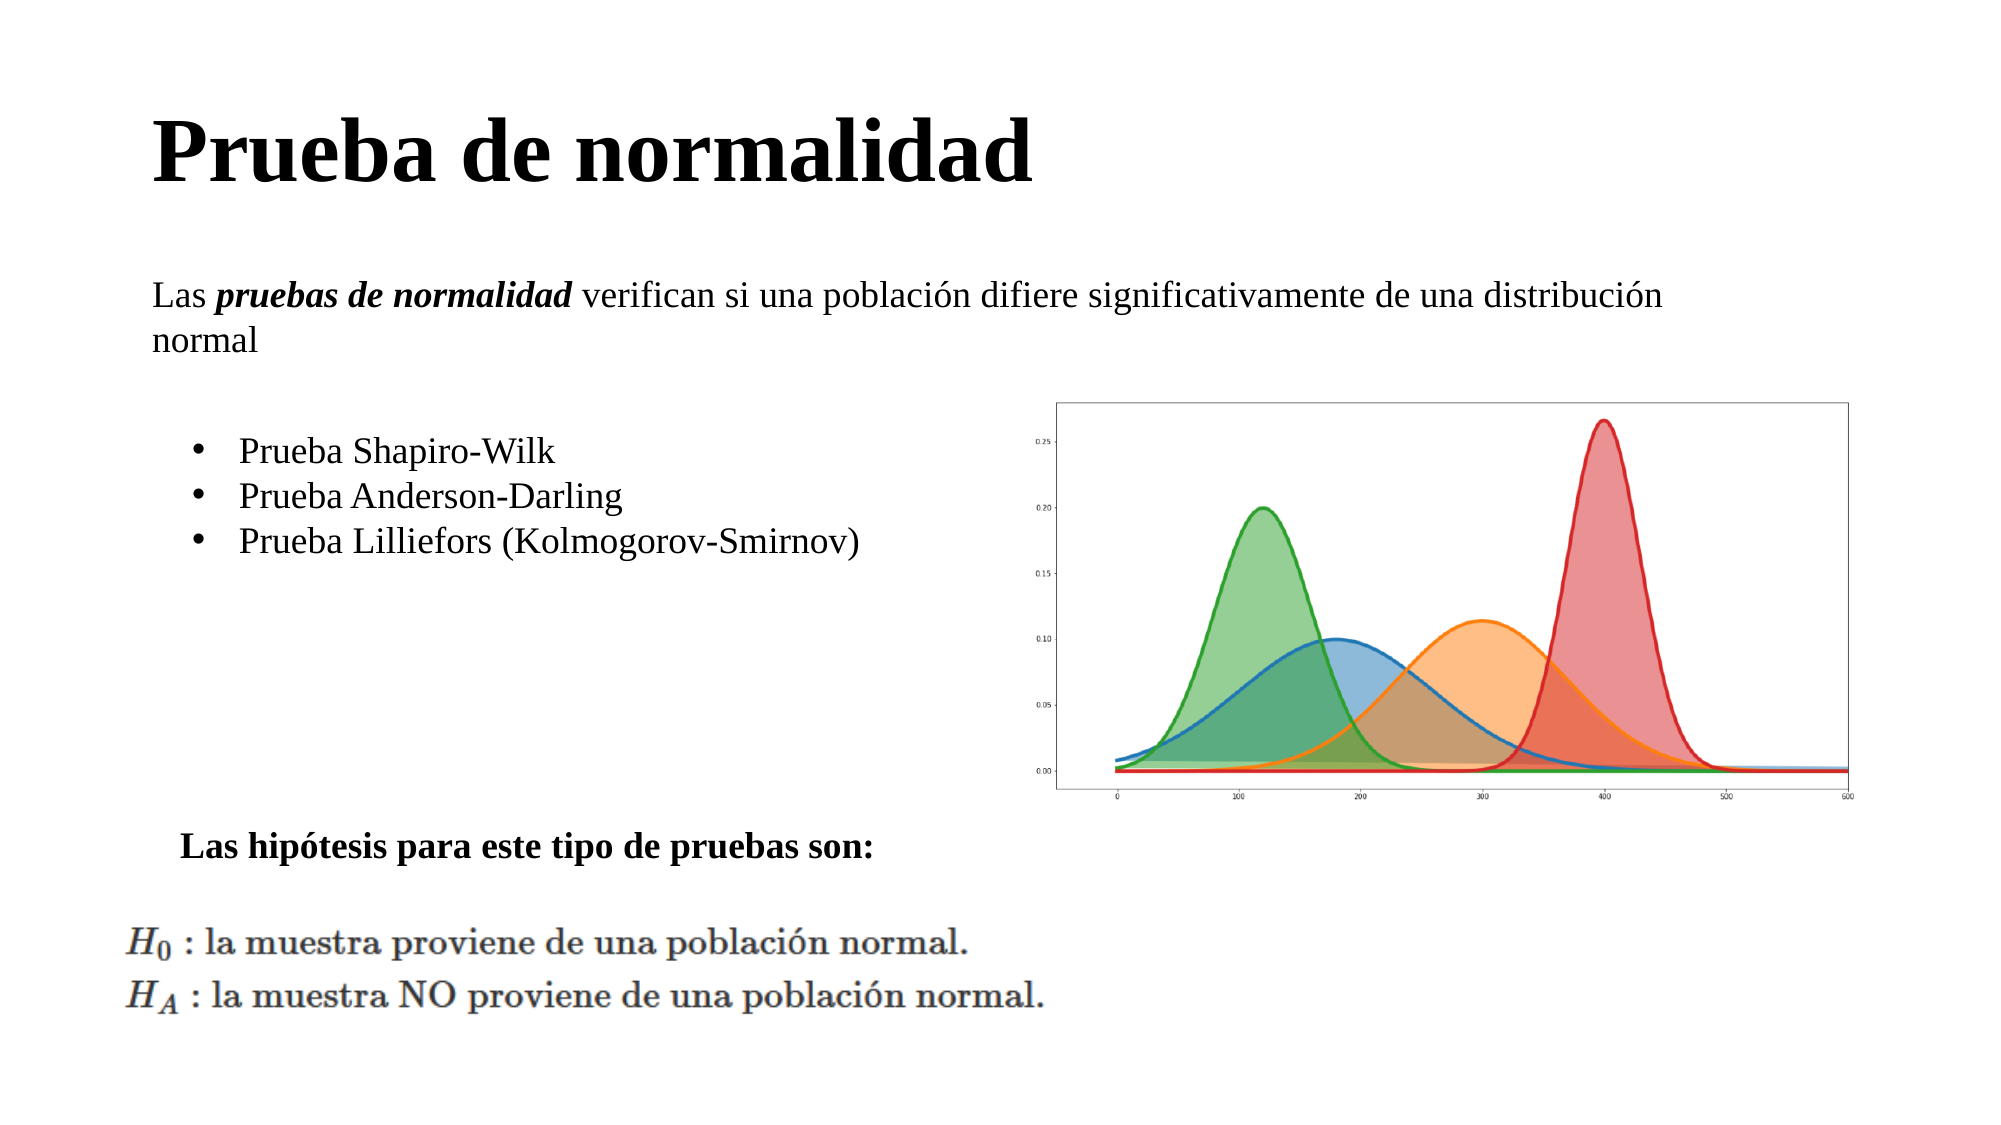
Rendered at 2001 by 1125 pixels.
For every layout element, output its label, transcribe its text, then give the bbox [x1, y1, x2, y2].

text_box Prueba Shapiro-Wilk Prueba Anderson-Darling Prueba Lilliefors (Kolmogorov-Smirnov) [177, 418, 966, 569]
picture [0, 888, 1375, 1041]
title Prueba de normalidad [137, 42, 1863, 261]
text_box Las pruebas de normalidad verifican si una población difiere significativamente de una distribución normal [137, 262, 1703, 367]
picture [985, 341, 1893, 852]
text_box Las hipótesis para este tipo de pruebas son: [165, 813, 1166, 874]
